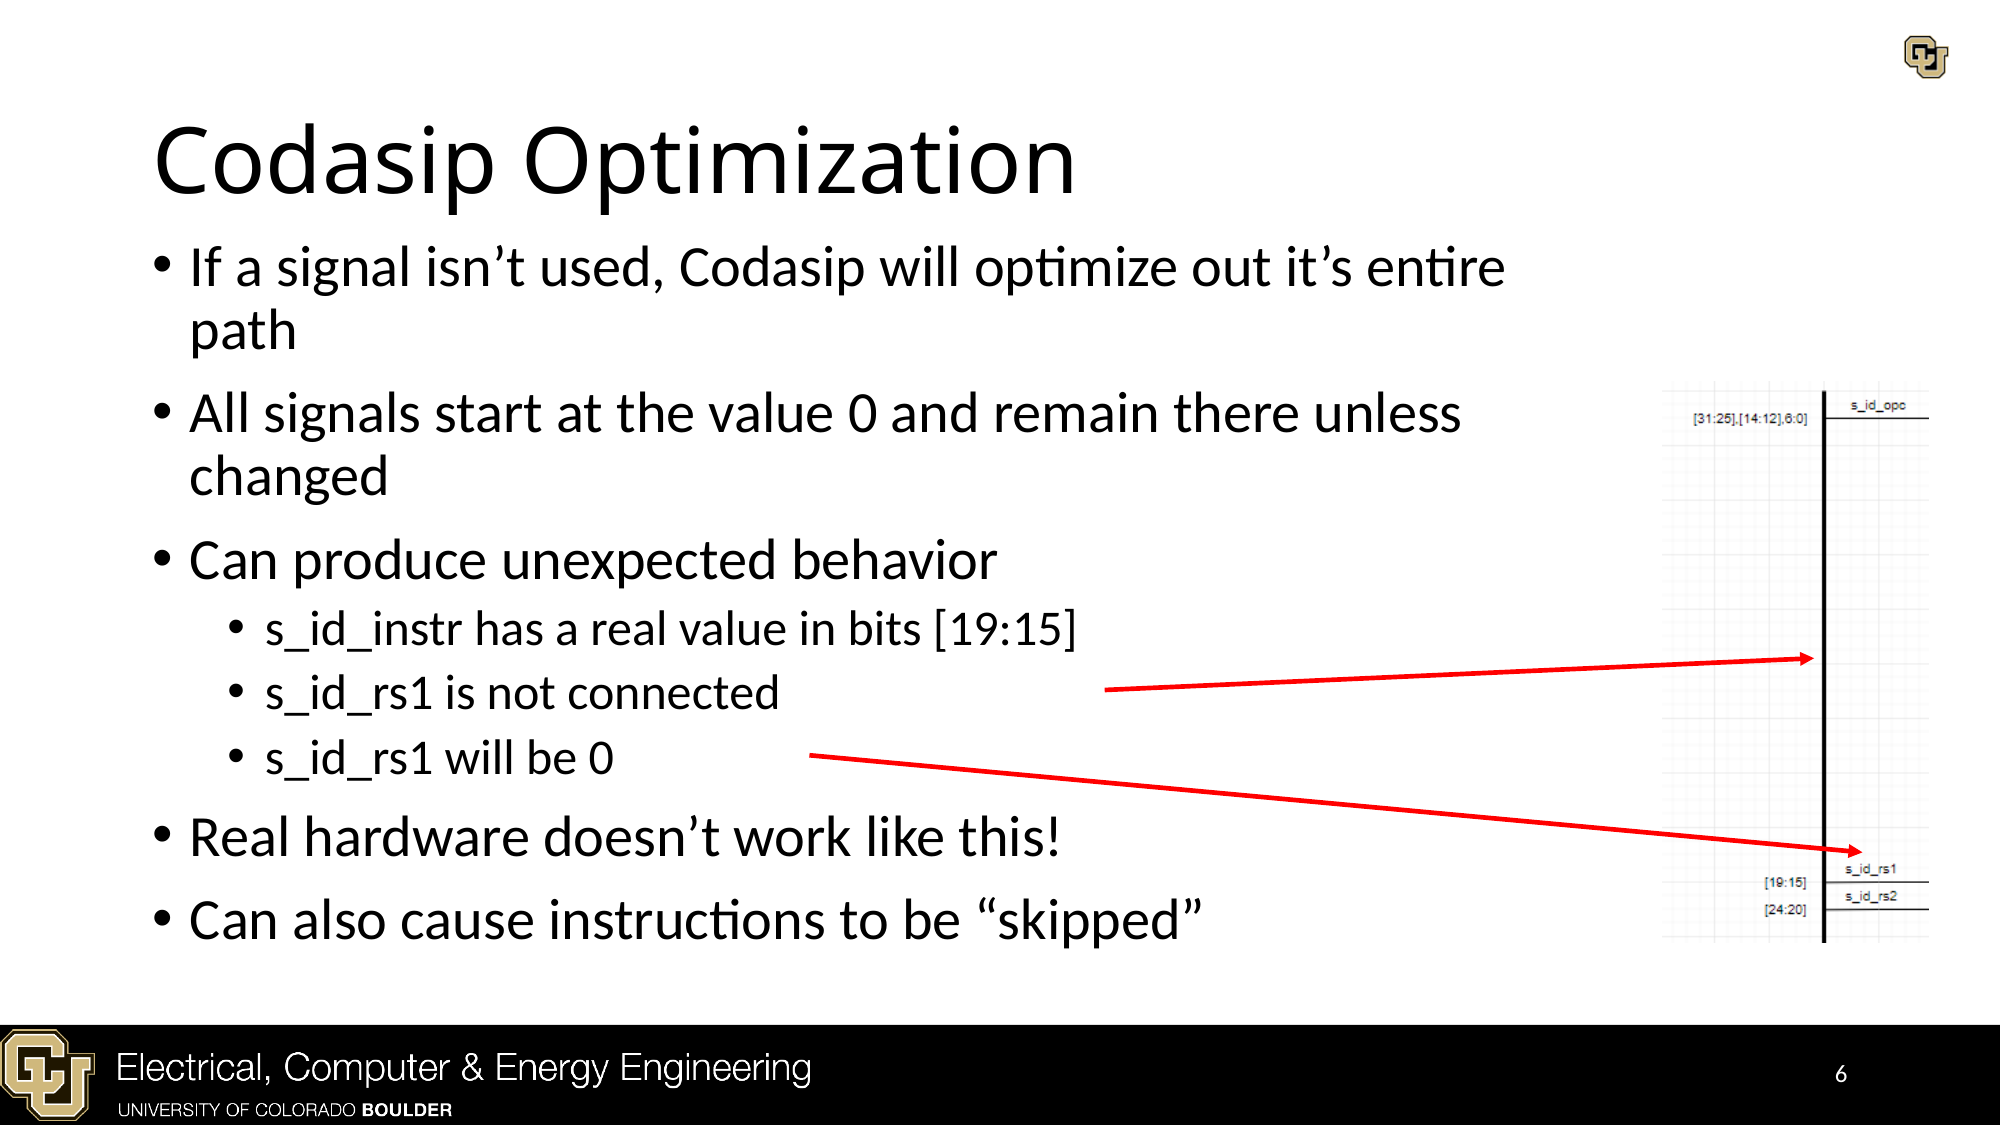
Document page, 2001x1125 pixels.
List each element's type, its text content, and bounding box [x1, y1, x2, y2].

footer [0, 1024, 2000, 1125]
picture [0, 1029, 810, 1121]
slide_number 6 [1412, 1042, 1863, 1103]
picture [1899, 32, 1958, 87]
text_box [1104, 658, 1815, 690]
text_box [809, 755, 1863, 853]
list If a signal isn’t used, Codasip will optimize out it’s entire path All signals start at the value 0 and remain there unless changed Can produce unexpected behavior s_id_instr has a real value in bits [19:15] s_id_rs1 is not connected s_id_rs1 will be 0 Real hardware doesn’t work like this! Can also cause instructions to be “skipped” [137, 228, 1597, 1003]
picture [1662, 381, 1929, 943]
title Codasip Optimization [137, 55, 1863, 274]
